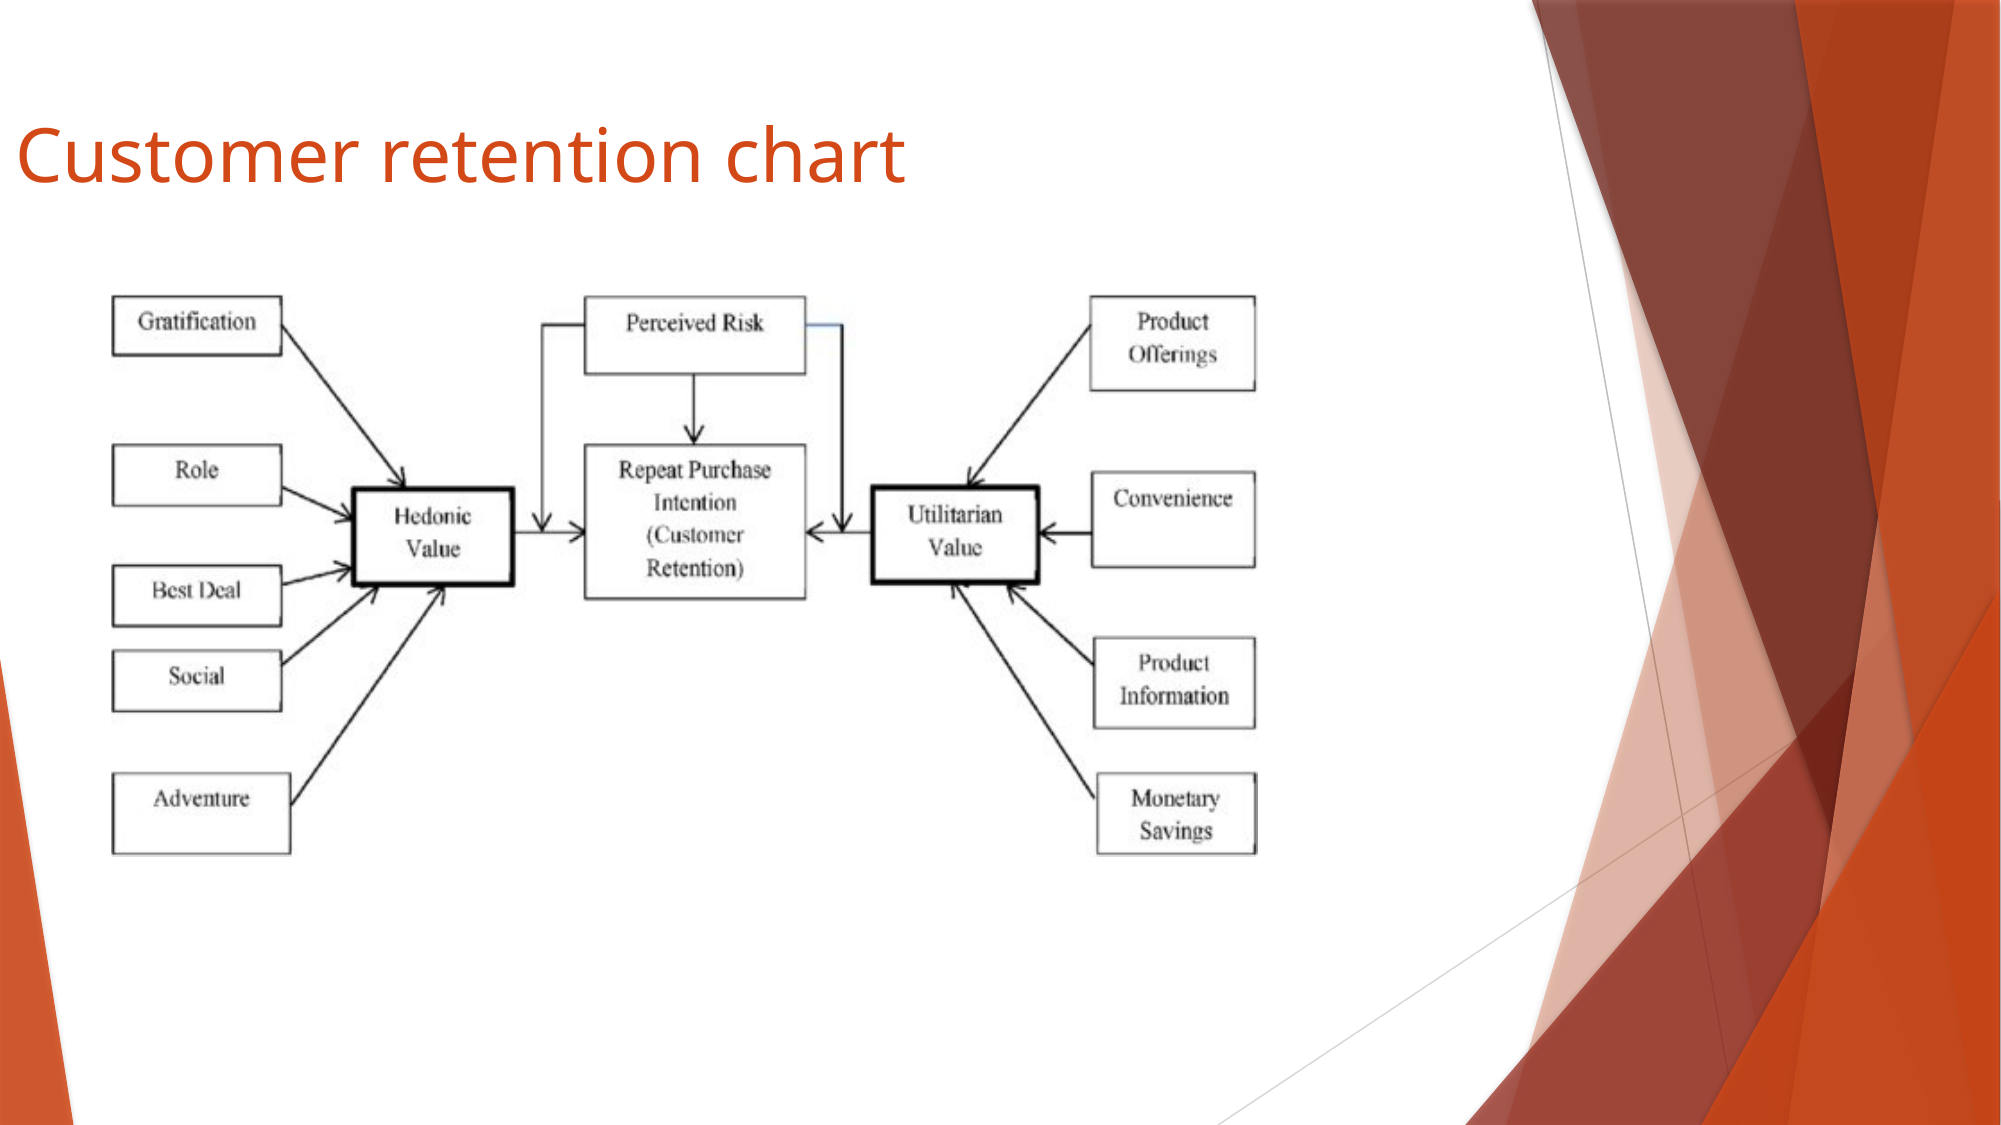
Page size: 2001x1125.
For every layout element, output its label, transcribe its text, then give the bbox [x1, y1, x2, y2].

title Customer retention chart [0, 99, 1411, 317]
text_box [1262, 604, 2000, 626]
picture [110, 294, 1259, 857]
text_box [782, 99, 2000, 121]
